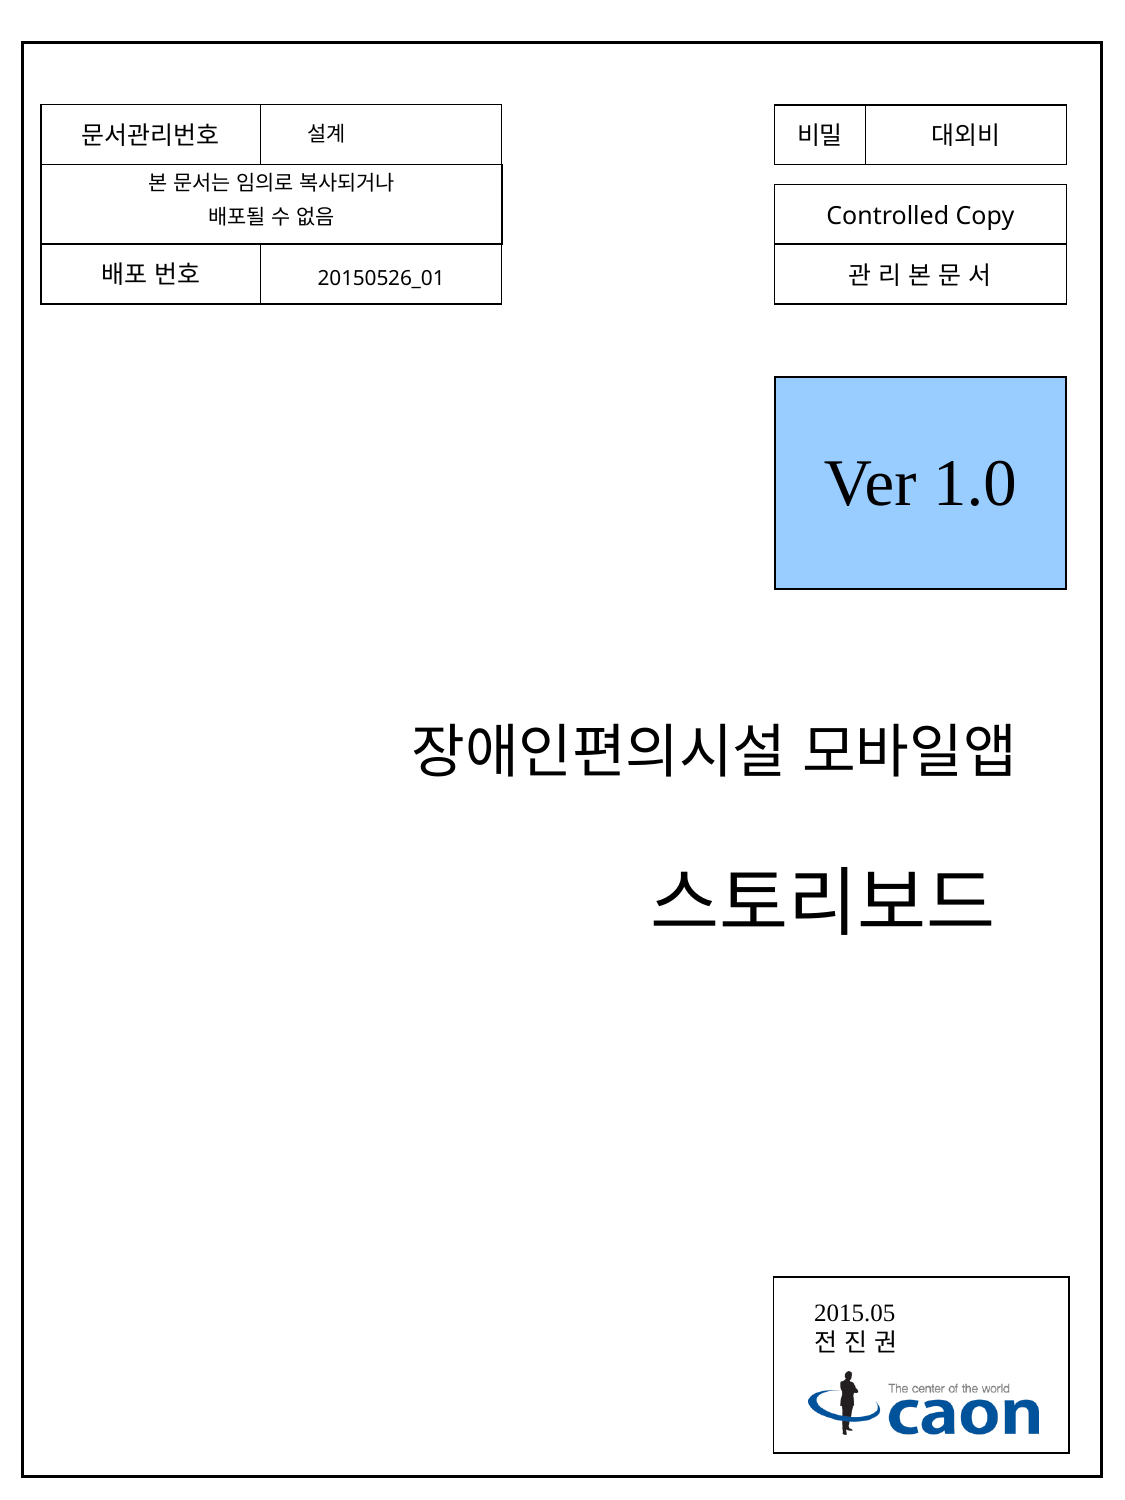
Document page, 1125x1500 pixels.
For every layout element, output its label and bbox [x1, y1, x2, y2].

text_box [40, 104, 503, 305]
text_box [22, 42, 1102, 1477]
text_box [774, 104, 1067, 305]
picture [808, 1370, 1040, 1436]
